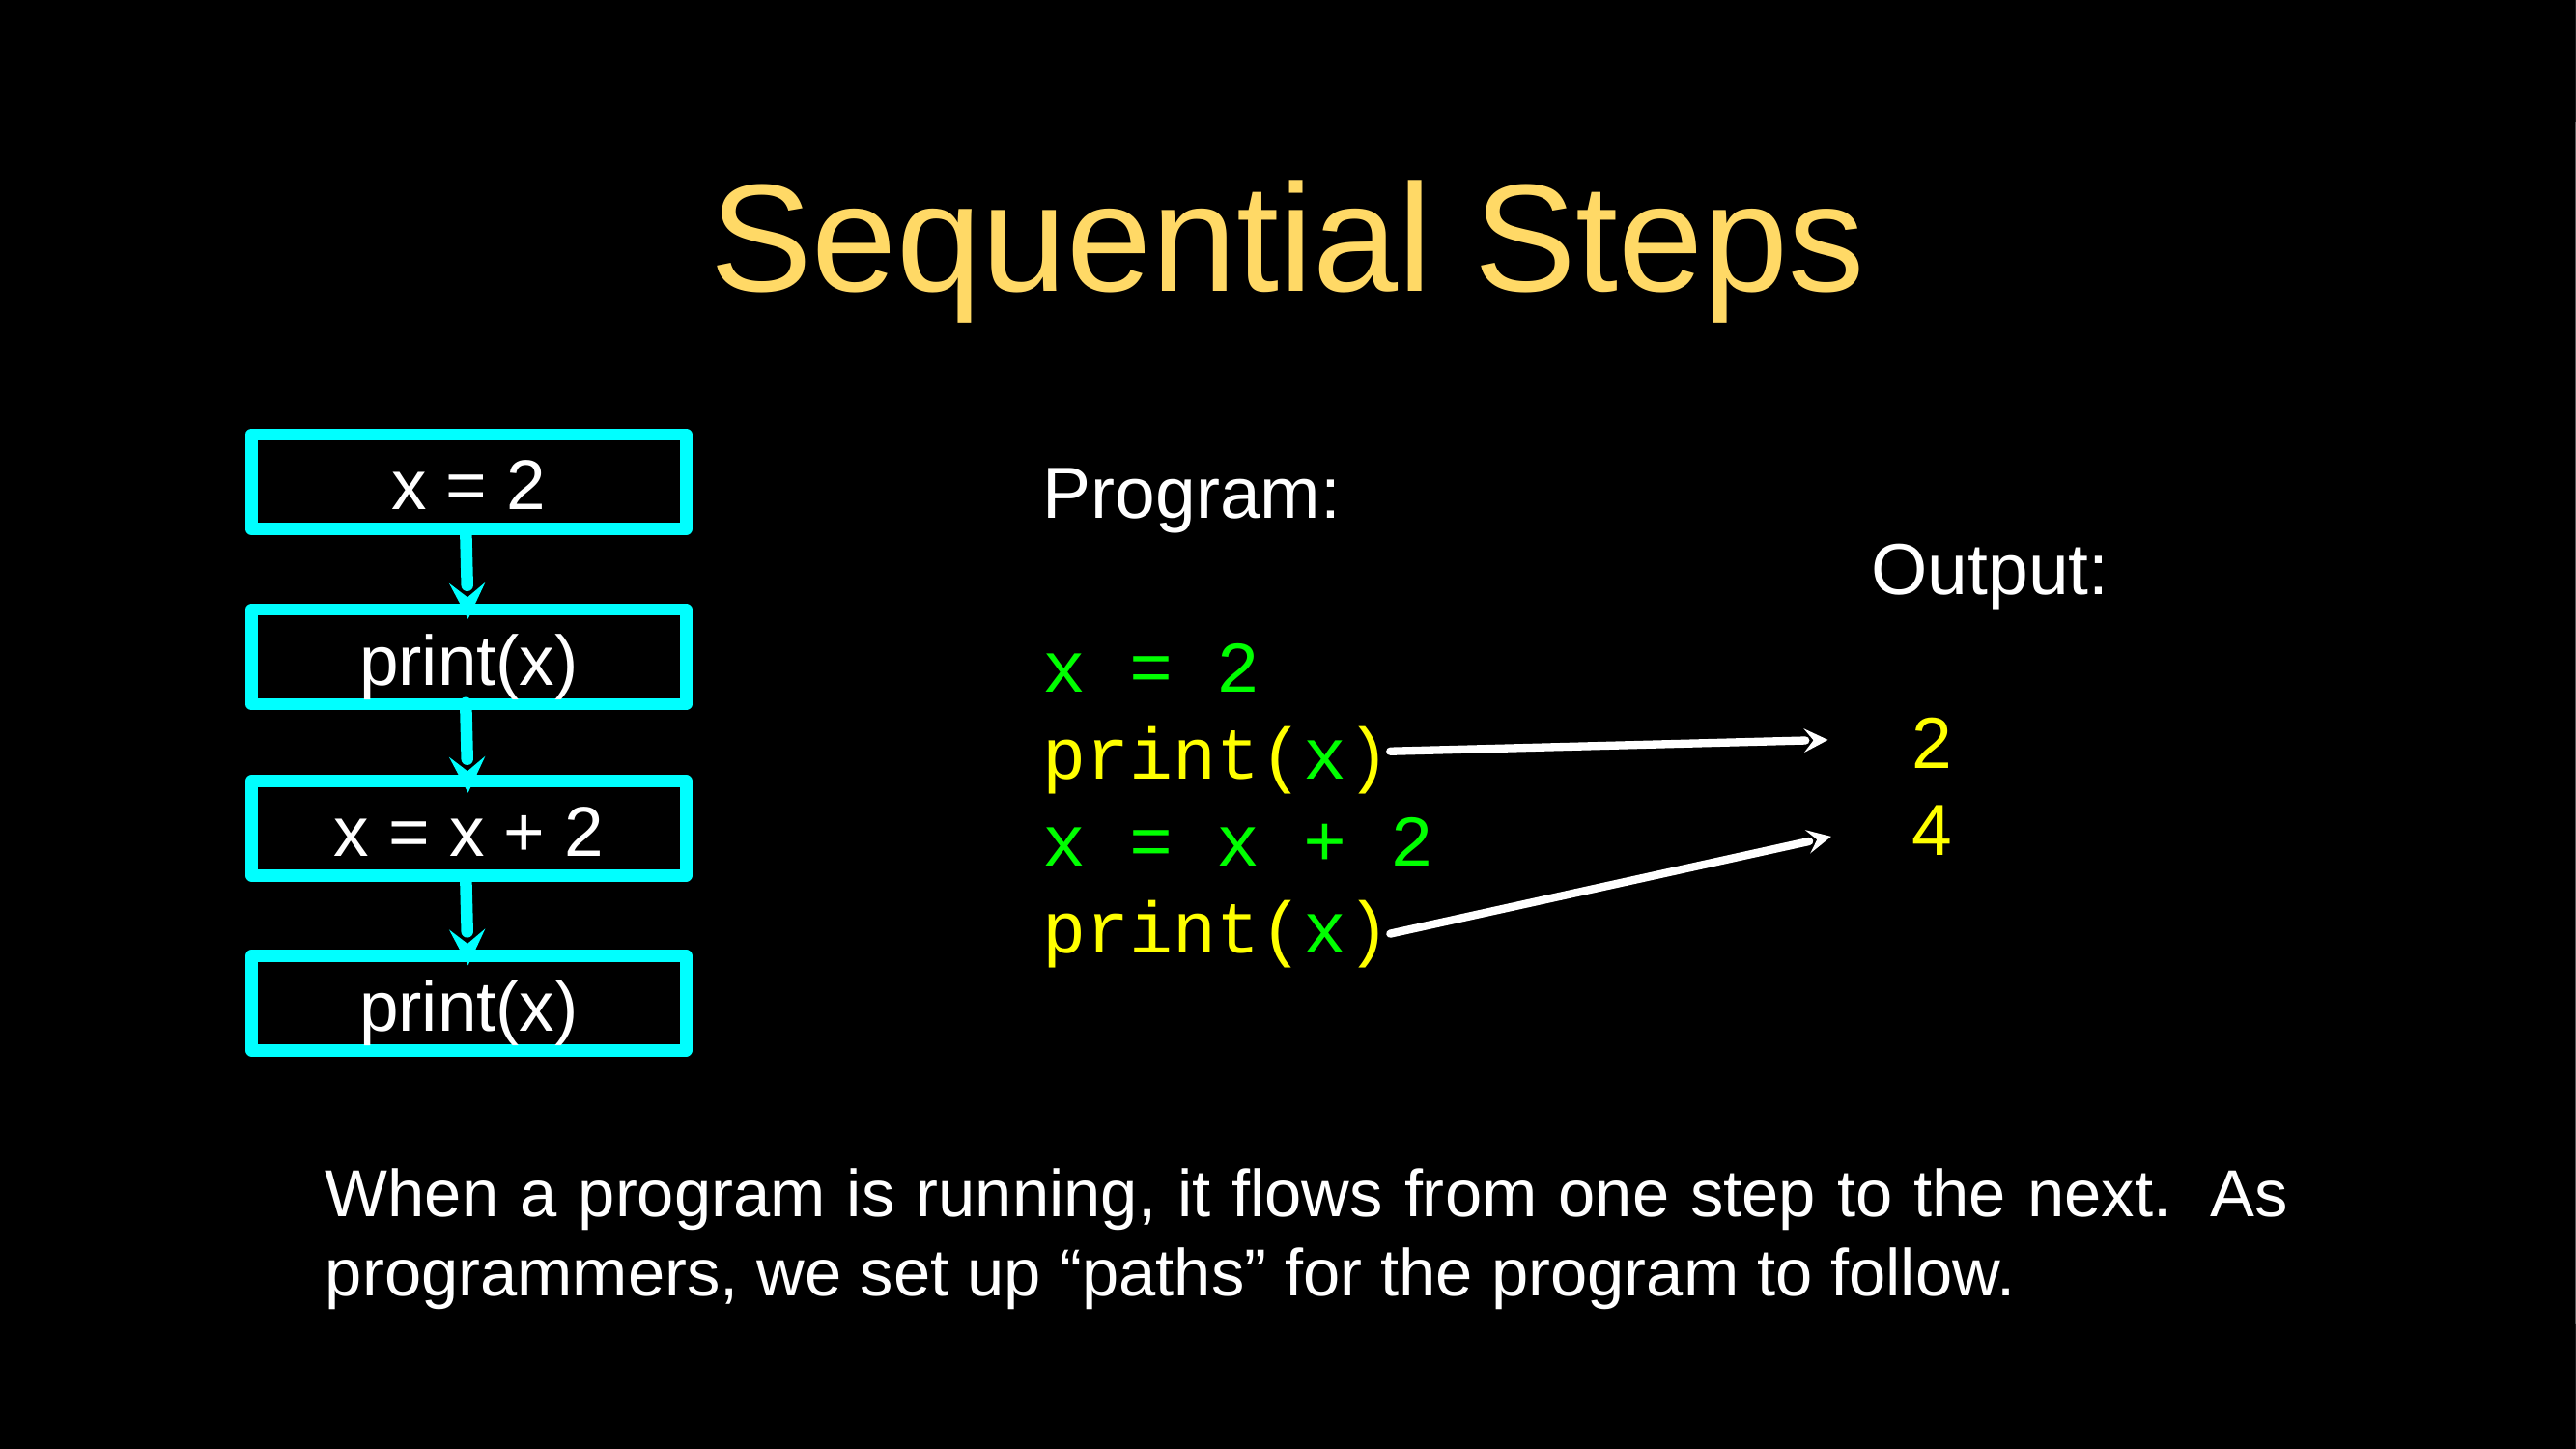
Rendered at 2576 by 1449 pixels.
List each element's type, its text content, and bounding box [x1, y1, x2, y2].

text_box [465, 702, 468, 793]
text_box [1390, 836, 1832, 934]
text_box print(x) [251, 610, 687, 704]
text_box Program: x = 2 print(x) x = x + 2 print(x) [1042, 447, 1557, 966]
text_box When a program is running, it flows from one step to the next. As programmers, we set up “paths” for the program to follow. [325, 1145, 2291, 1315]
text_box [1390, 739, 1828, 752]
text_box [465, 875, 468, 966]
title Sequential Steps [128, 122, 2448, 338]
text_box x = 2 [251, 434, 687, 529]
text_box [465, 528, 468, 619]
text_box x = x + 2 [251, 781, 687, 876]
text_box Output: 2 4 [1871, 526, 2147, 866]
text_box print(x) [251, 955, 687, 1051]
